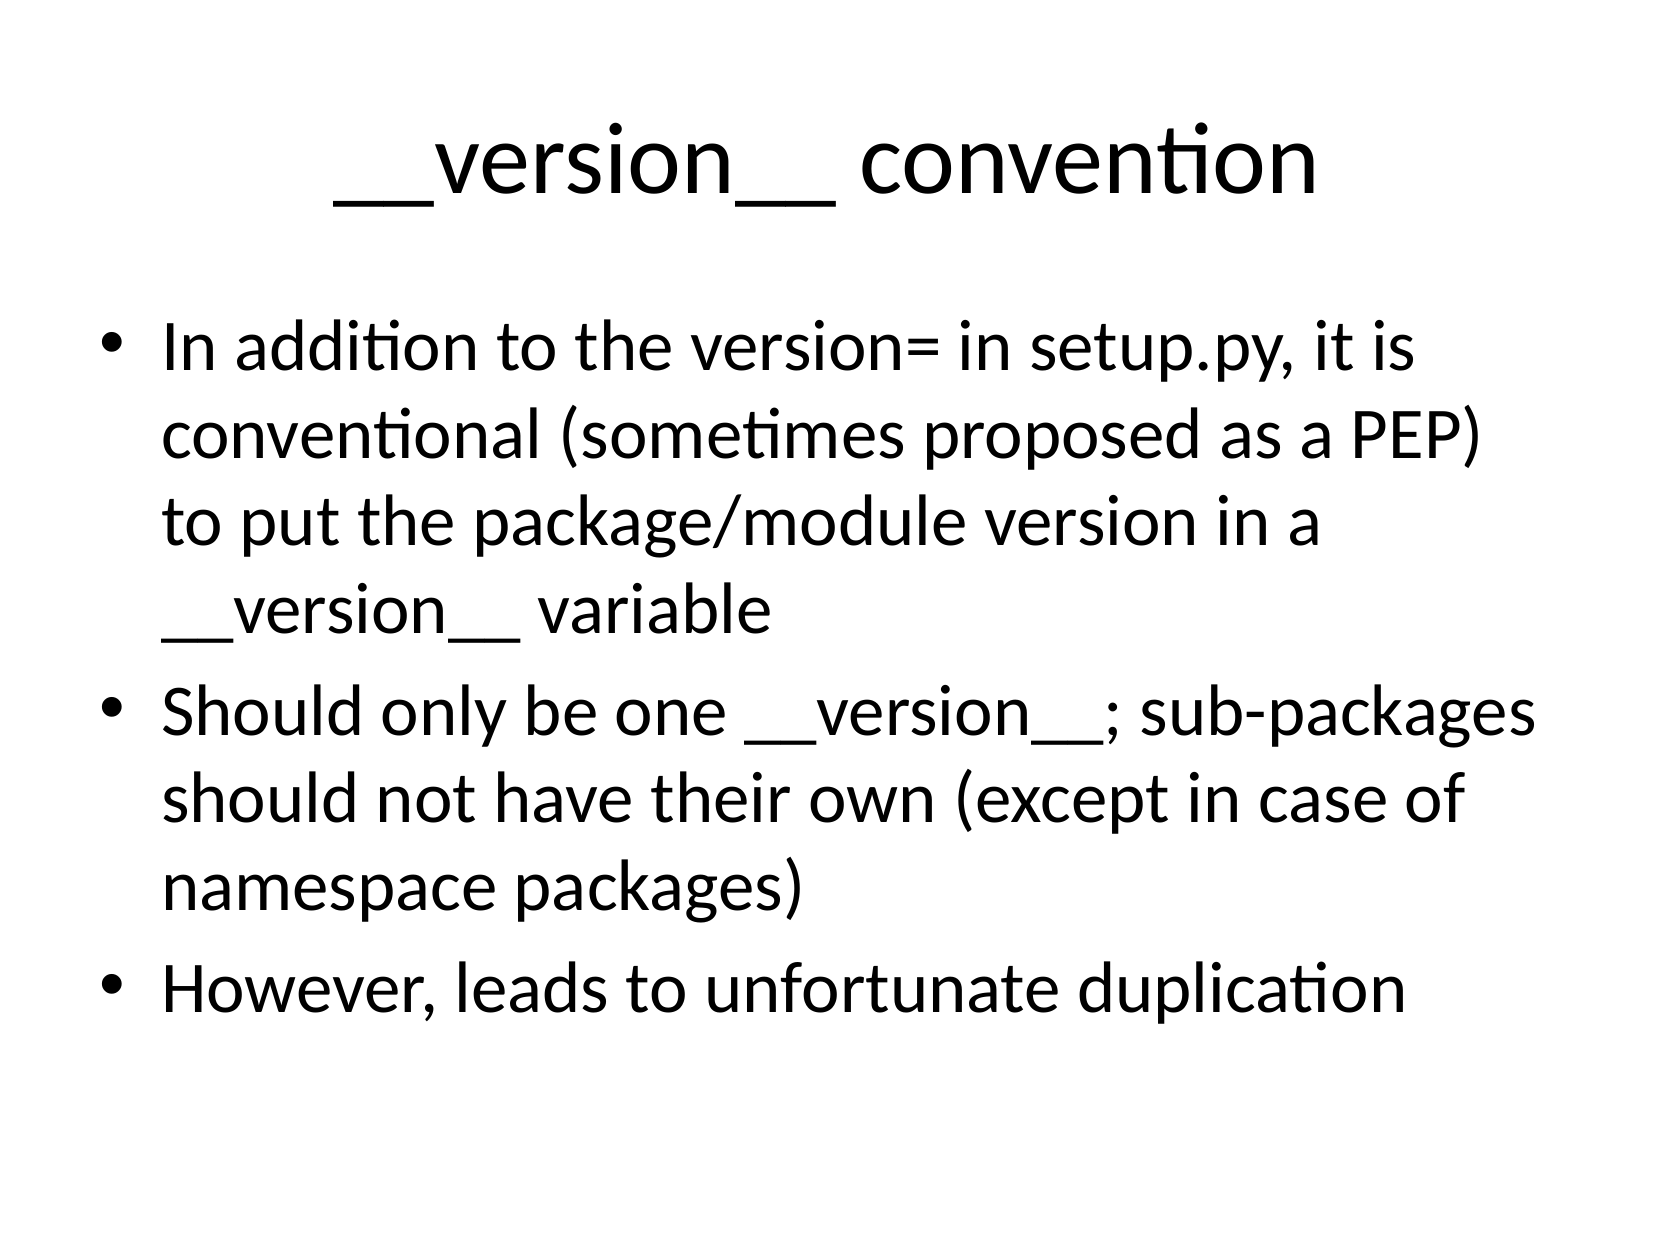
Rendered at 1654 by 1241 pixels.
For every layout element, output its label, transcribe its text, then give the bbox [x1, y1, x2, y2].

list In addition to the version= in setup.py, it is conventional (sometimes proposed as a PEP) to put the package/module version in a __version__ variable Should only be one __version__; sub-packages should not have their own (except in case of namespace packages) However, leads to unfortunate duplication [82, 289, 1572, 1108]
title __version__ convention [82, 49, 1572, 257]
